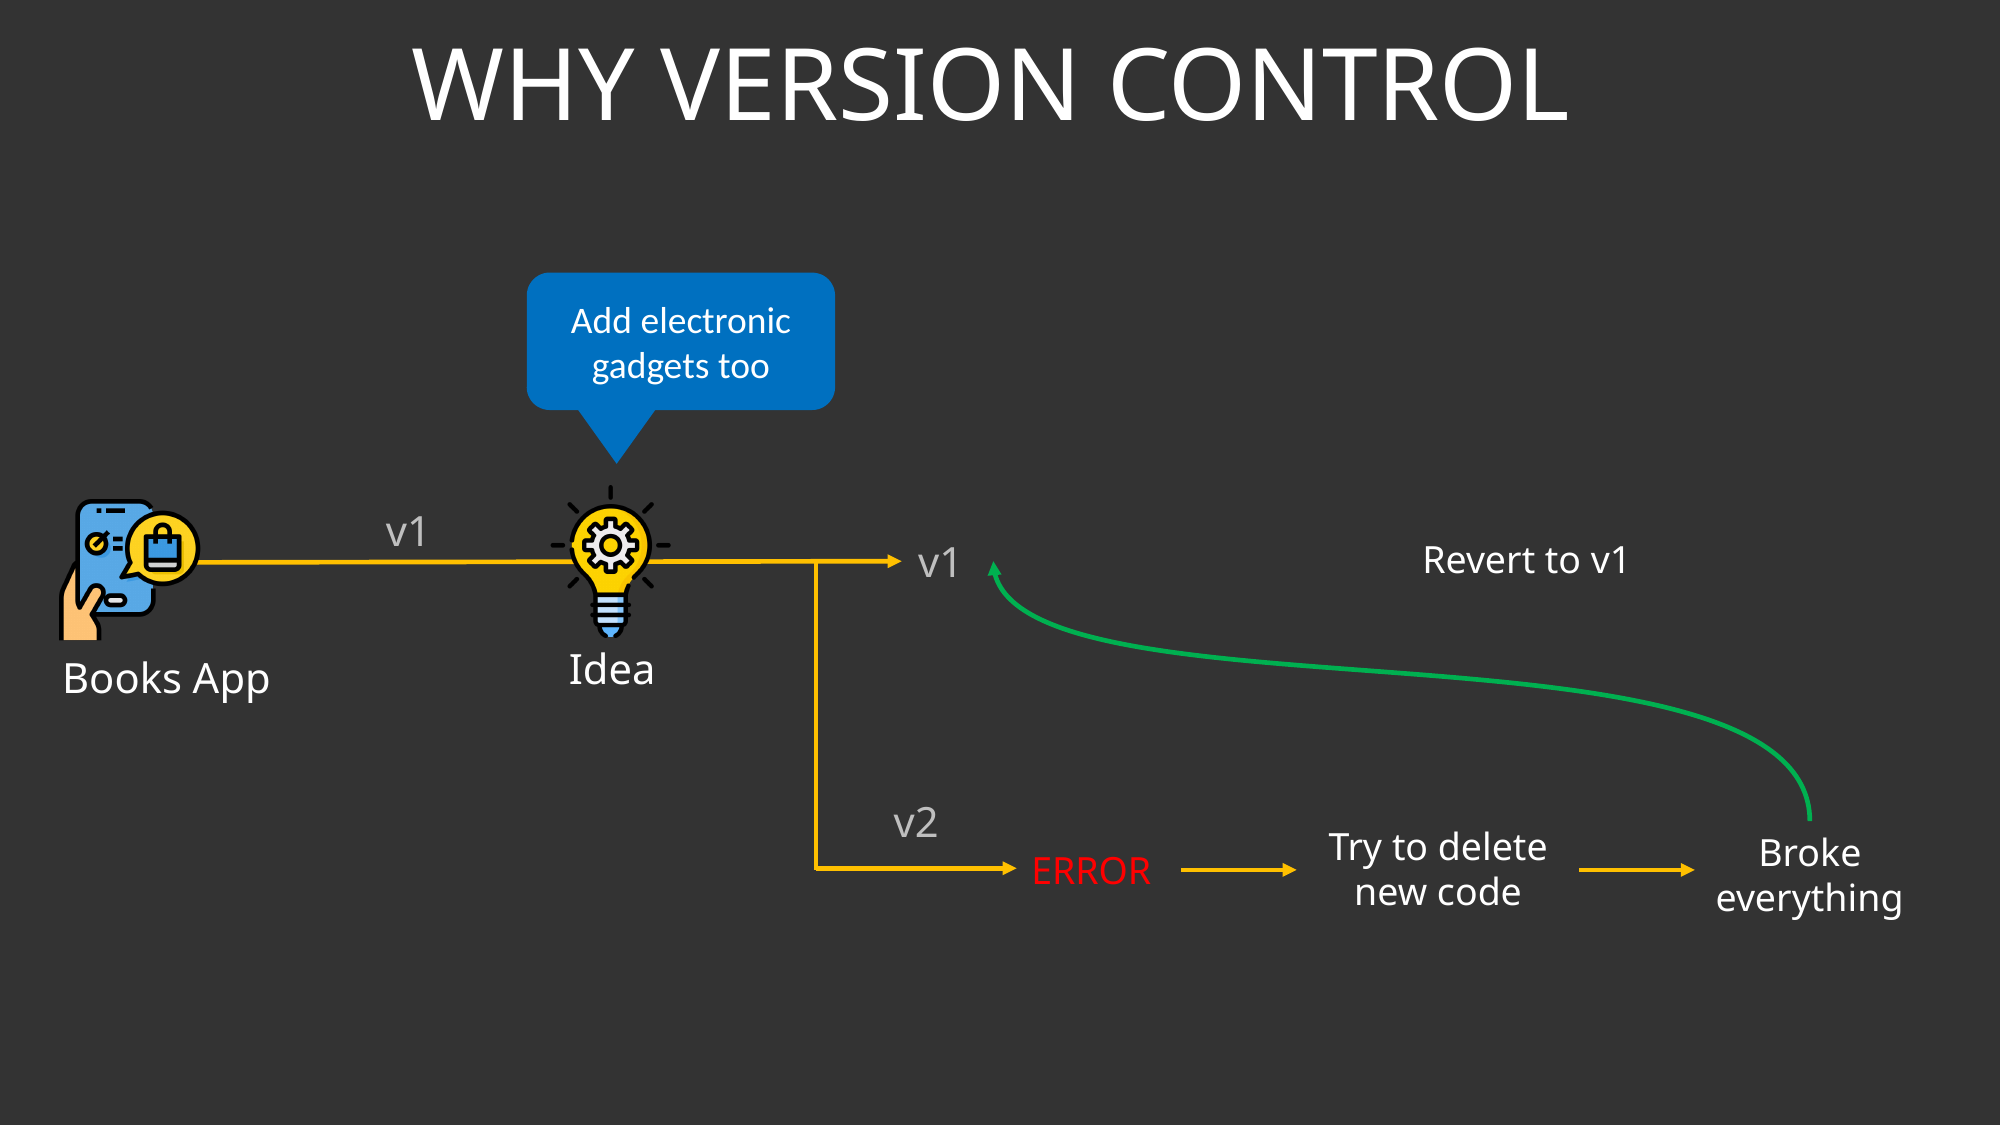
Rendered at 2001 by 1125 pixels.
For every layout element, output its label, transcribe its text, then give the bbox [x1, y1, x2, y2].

text_box Try to delete new code [1532, 815, 1580, 920]
picture [534, 485, 687, 638]
text_box Broke everything [1668, 821, 1952, 926]
text_box ERROR [1016, 839, 1166, 900]
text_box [1271, 282, 1532, 1100]
text_box WHY VERSION CONTROL [30, 13, 1952, 148]
text_box Revert to v1 [1532, 528, 1669, 589]
text_box Add electronic gadgets too [525, 271, 837, 466]
text_box Idea [554, 638, 671, 701]
picture [54, 494, 205, 645]
text_box v1 [903, 528, 979, 594]
text_box v1 [371, 496, 446, 561]
text_box Books App [47, 644, 286, 710]
text_box v2 [878, 788, 954, 854]
